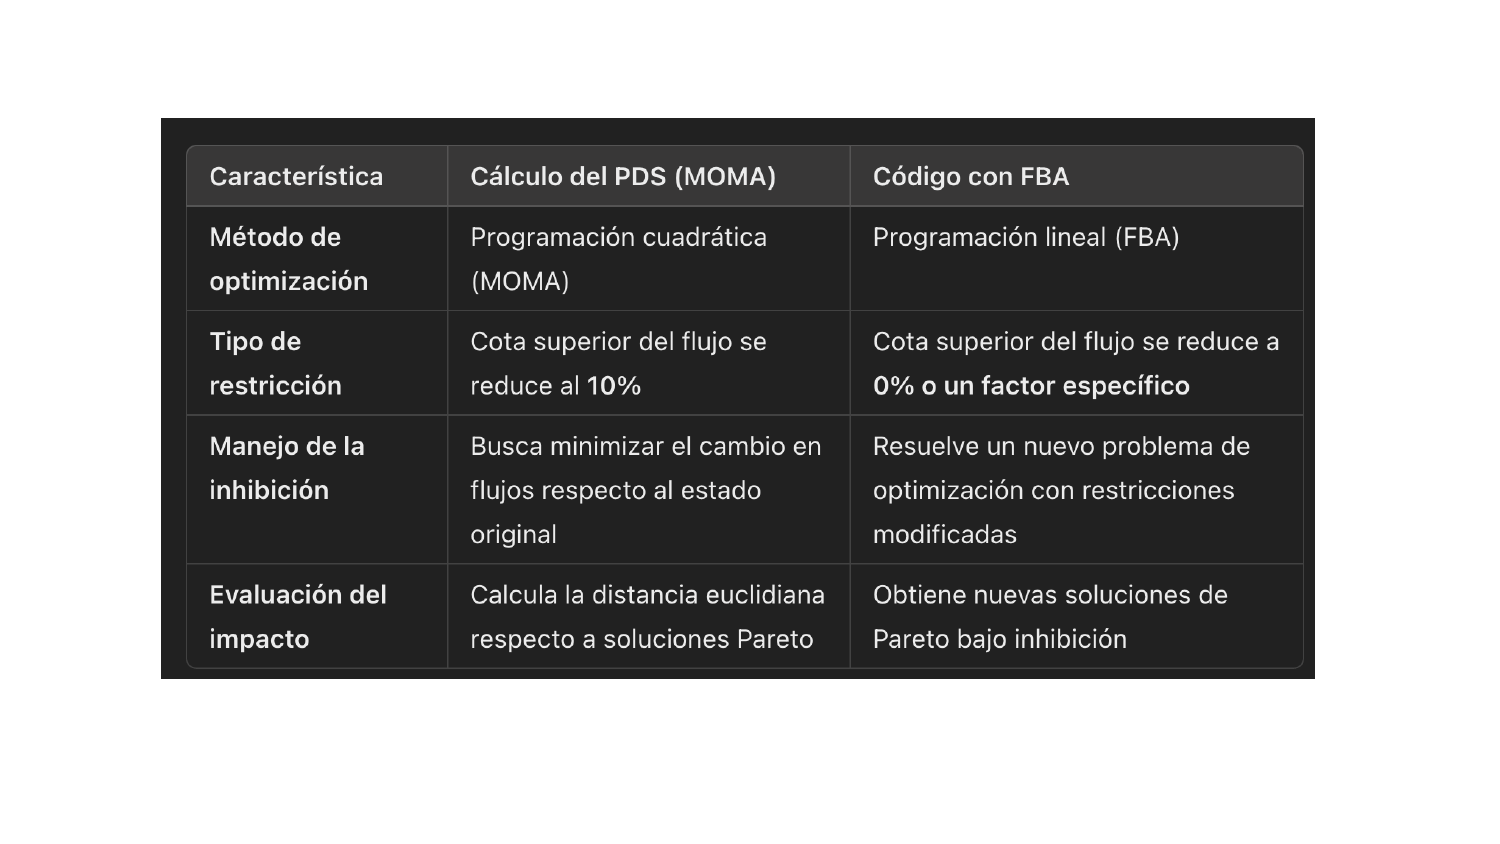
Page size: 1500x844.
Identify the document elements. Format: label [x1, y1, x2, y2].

picture [161, 118, 1315, 679]
